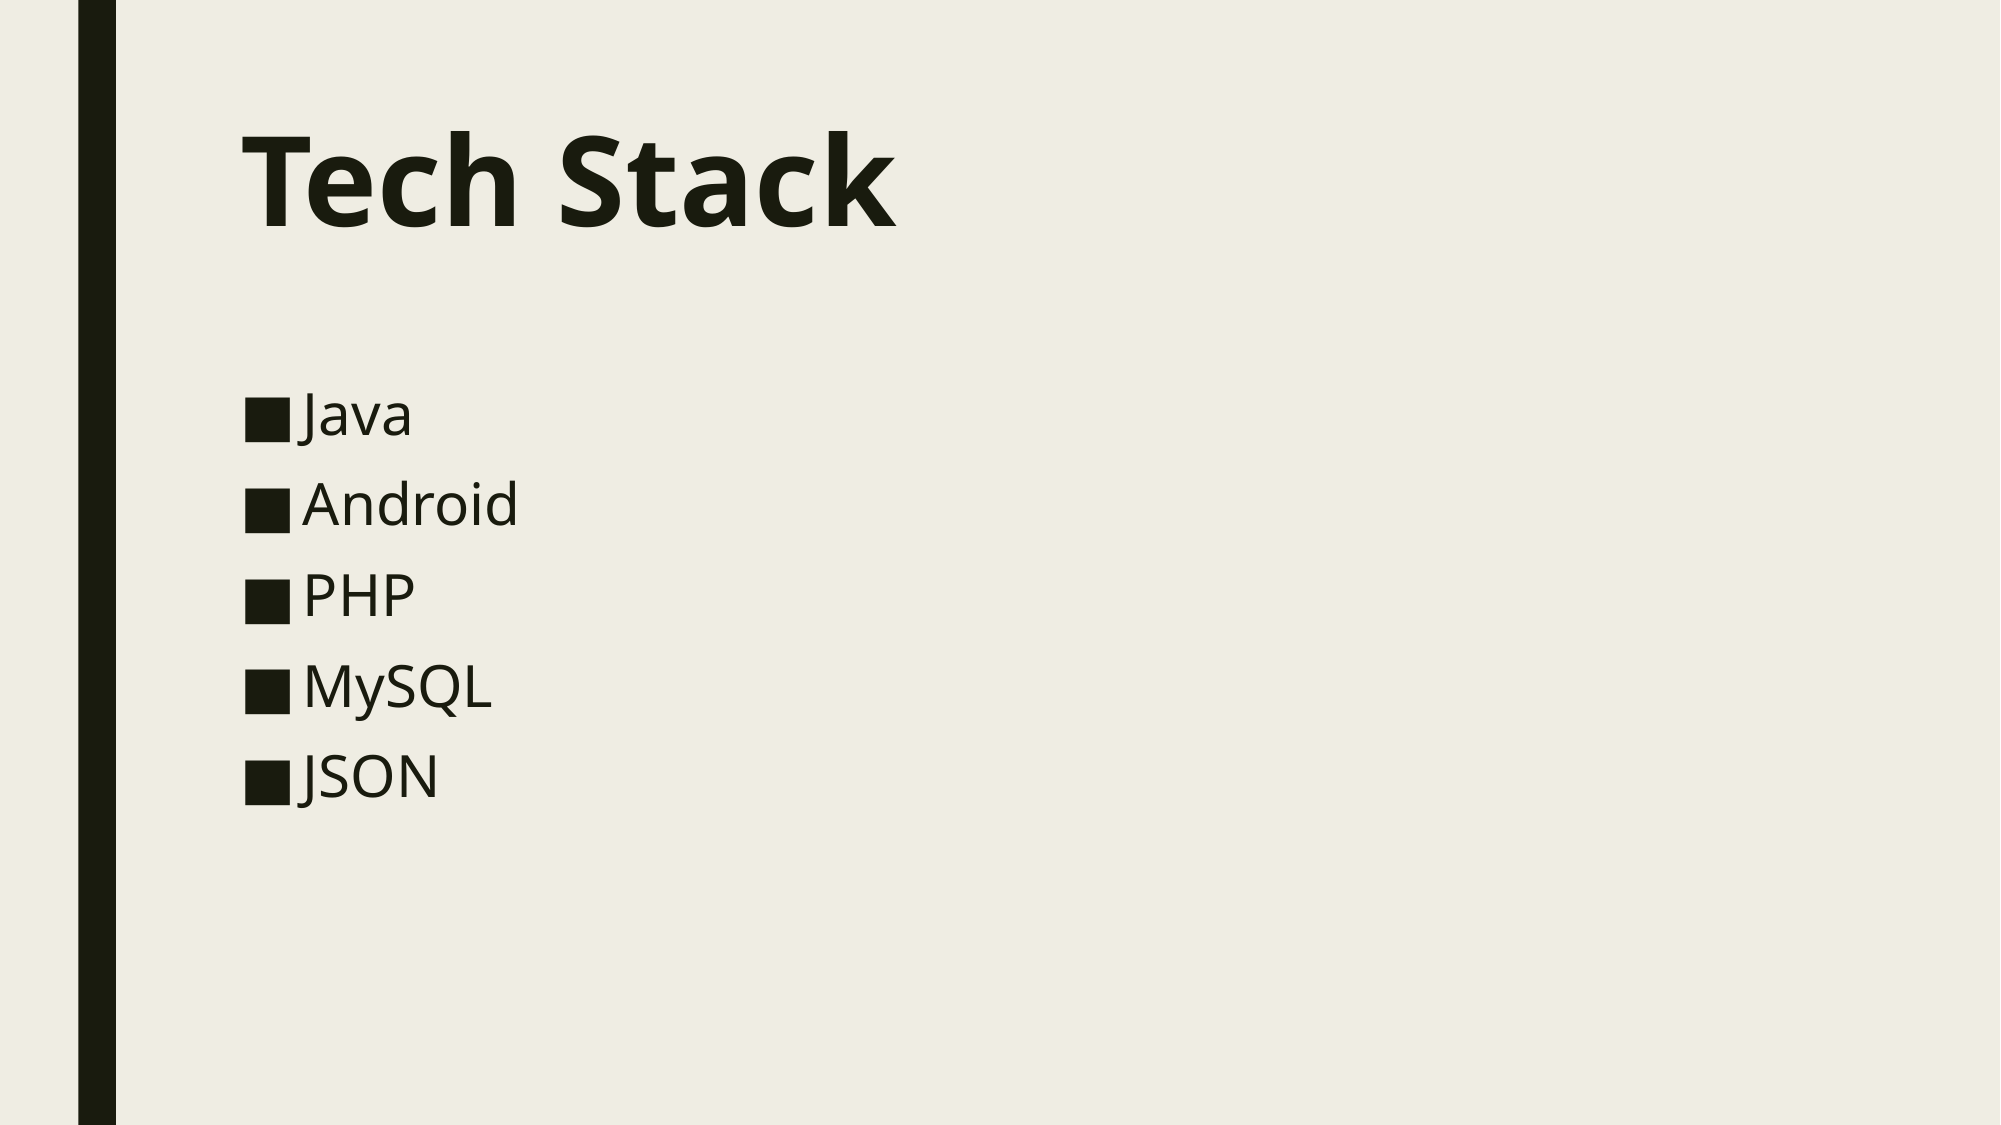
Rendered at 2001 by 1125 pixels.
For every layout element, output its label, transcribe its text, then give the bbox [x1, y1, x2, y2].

title Tech Stack [225, 112, 1800, 357]
list Java Android PHP MySQL JSON [225, 375, 1800, 888]
